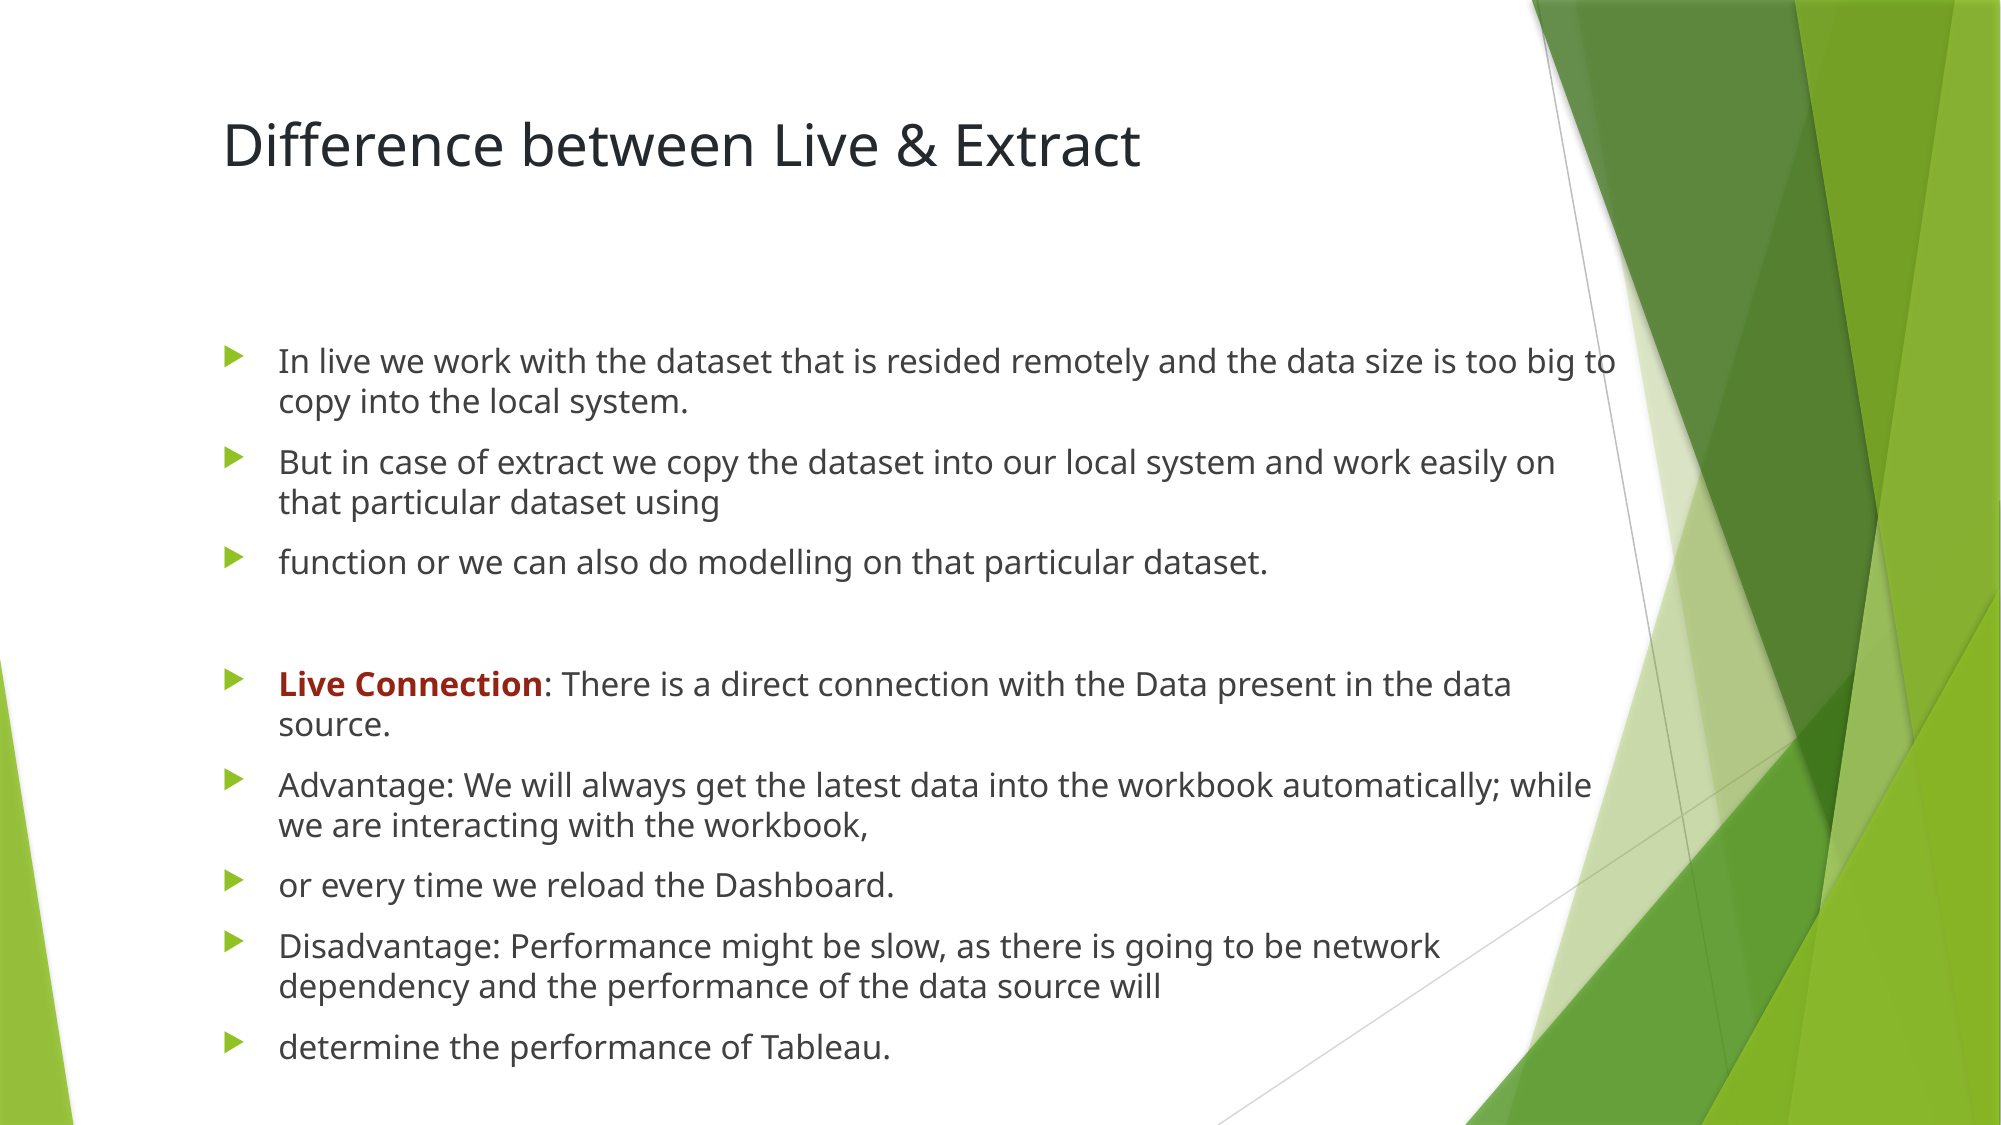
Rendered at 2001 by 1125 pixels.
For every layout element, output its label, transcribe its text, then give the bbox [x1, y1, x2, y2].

list In live we work with the dataset that is resided remotely and the data size is too big to copy into the local system. But in case of extract we copy the dataset into our local system and work easily on that particular dataset using function or we can also do modelling on that particular dataset. Live Connection: There is a direct connection with the Data present in the data source. Advantage: We will always get the latest data into the workbook automatically; while we are interacting with the workbook, or every time we reload the Dashboard. Disadvantage: Performance might be slow, as there is going to be network dependency and the performance of the data source will determine the performance of Tableau. [207, 332, 1636, 1070]
title Difference between Live & Extract [207, 100, 1767, 236]
